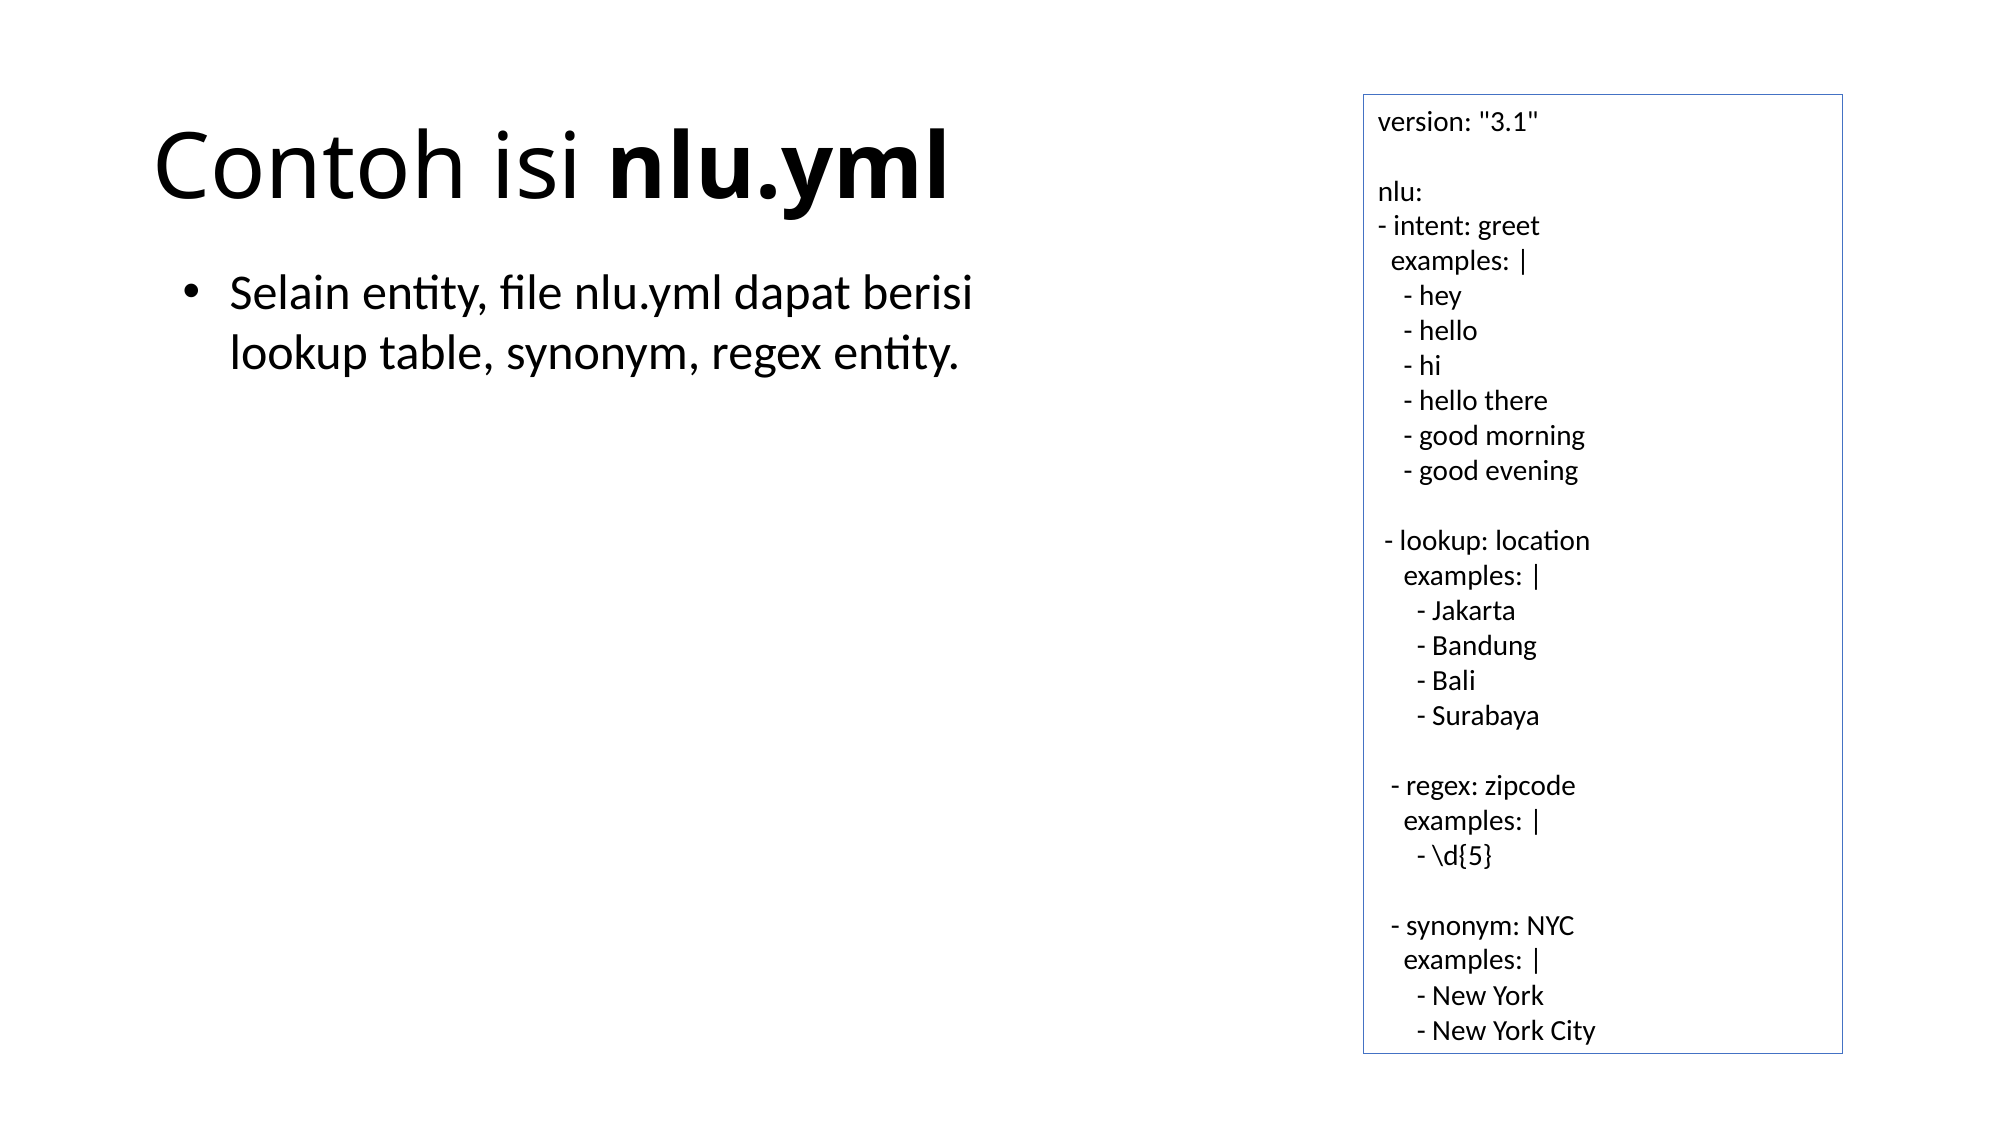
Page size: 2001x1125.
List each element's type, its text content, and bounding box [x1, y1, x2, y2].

text_box Selain entity, file nlu.yml dapat berisi lookup table, synonym, regex entity. [167, 252, 1097, 388]
title Contoh isi nlu.yml [137, 59, 1863, 278]
text_box version: "3.1" nlu: - intent: greet examples: | - hey - hello - hi - hello there - good morning - good evening - lookup: location examples: | - Jakarta - Bandung - Bali - Surabaya - regex: zipcode examples: | - \d{5} - synonym: NYC examples: | - New York - New York City [1363, 94, 1843, 1054]
